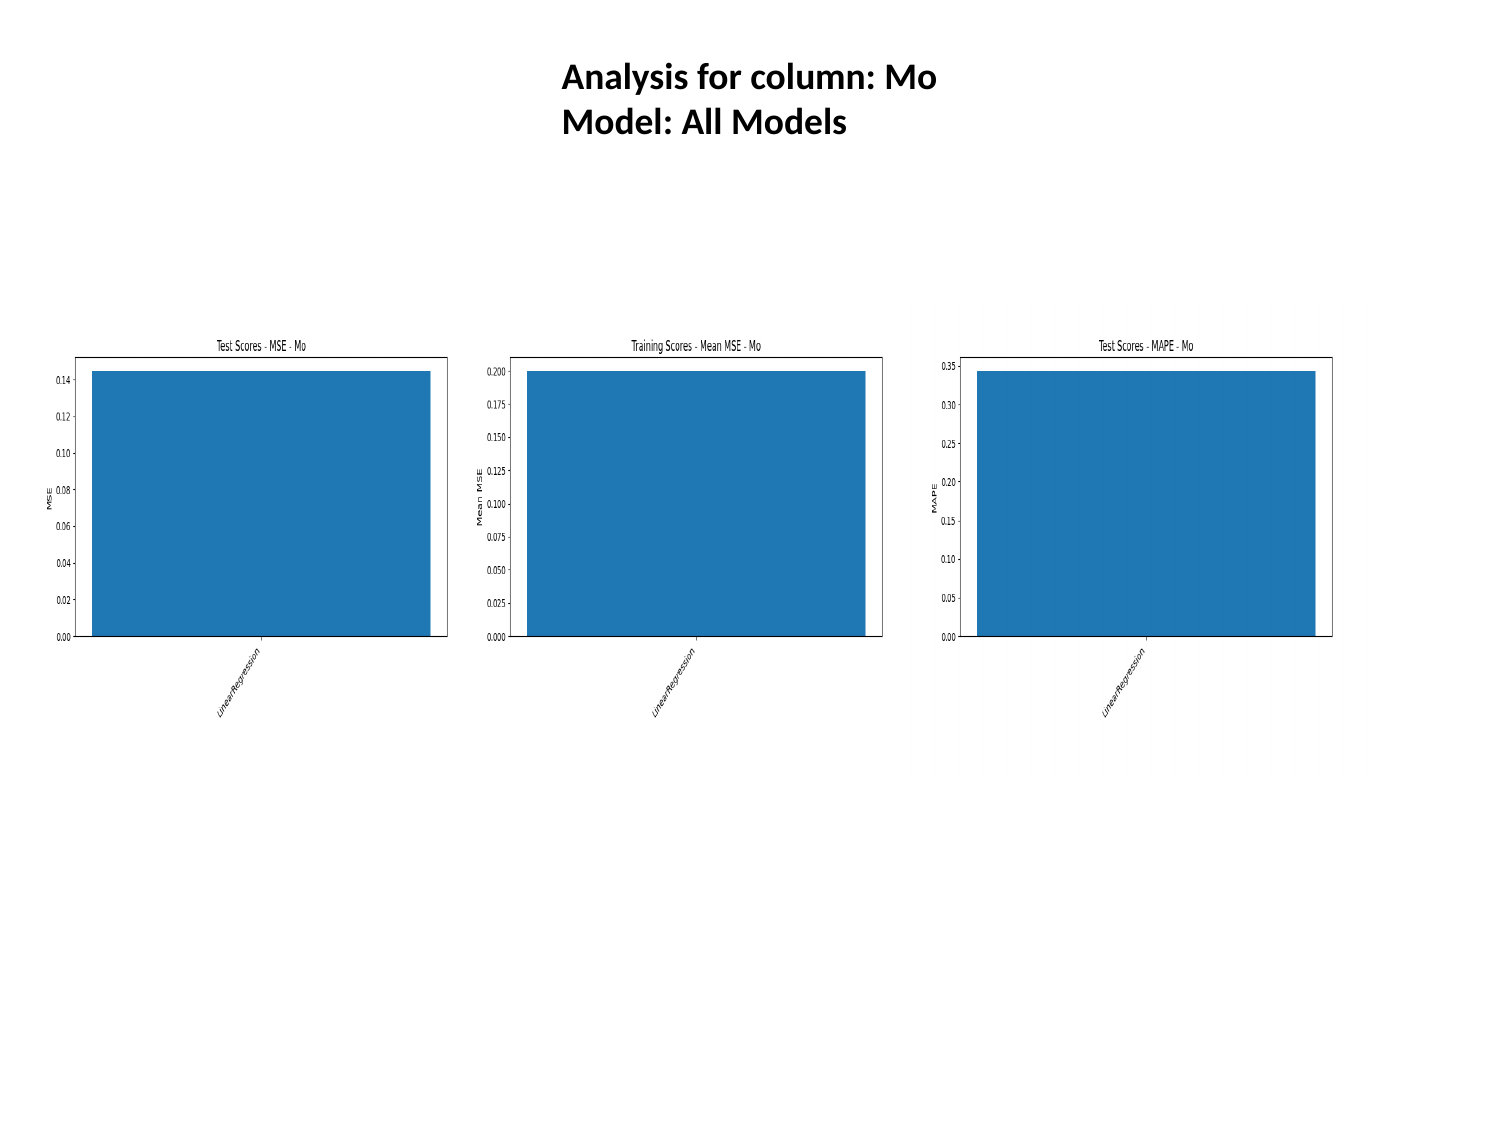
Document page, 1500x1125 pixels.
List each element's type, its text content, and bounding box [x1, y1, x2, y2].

text_box Analysis for column: Mo Model: All Models [546, 0, 953, 150]
picture [14, 299, 1381, 781]
